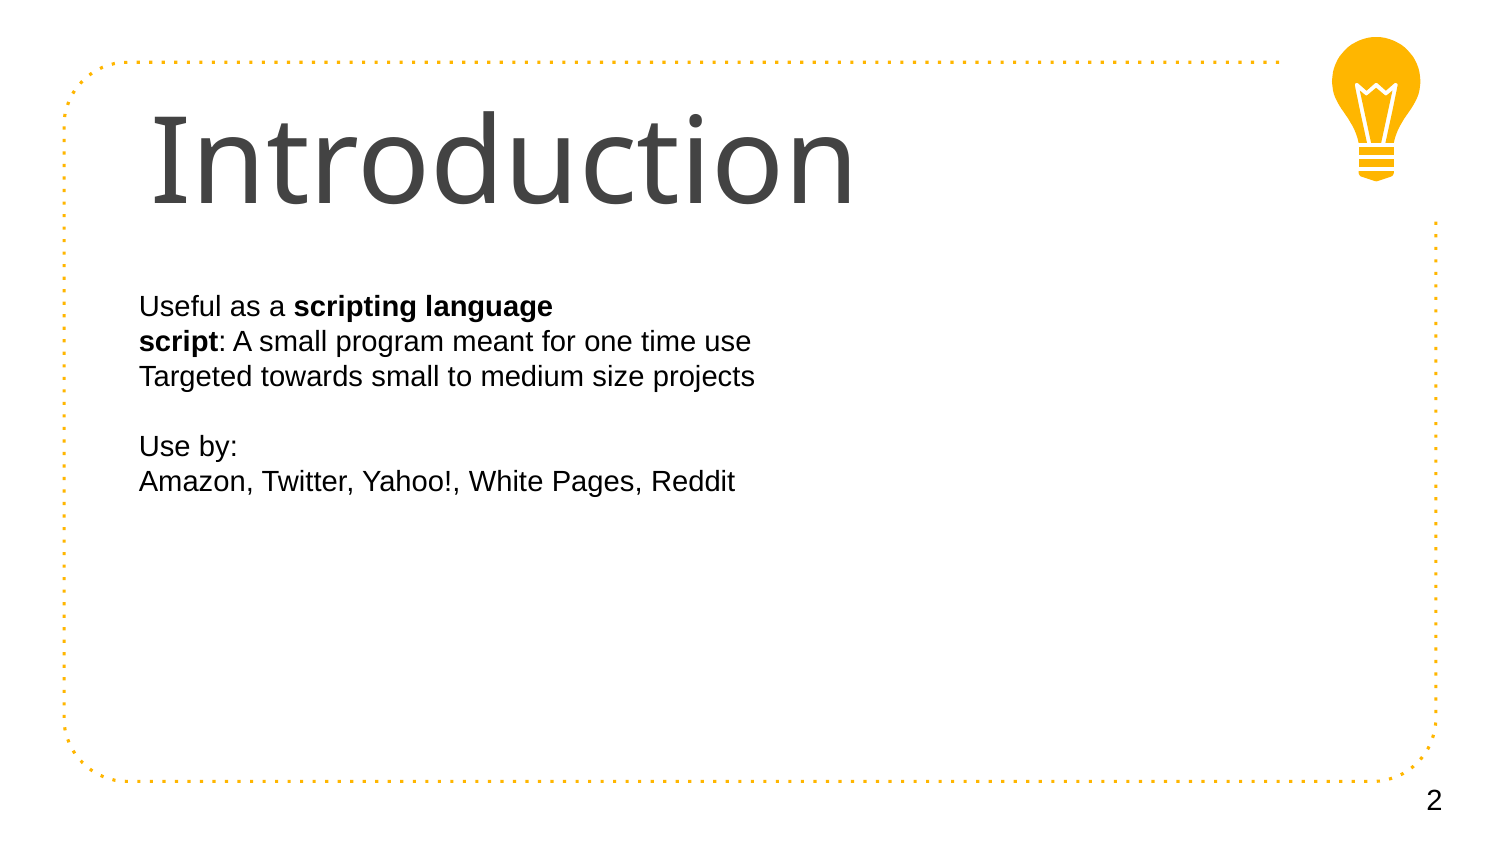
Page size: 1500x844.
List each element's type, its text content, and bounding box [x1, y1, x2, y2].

text_box Useful as a scripting language script: A small program meant for one time use Targeted towards small to medium size projects Use by: Amazon, Twitter, Yahoo!, White Pages, Reddit [123, 280, 1388, 505]
slide_number 2 [1411, 753, 1500, 844]
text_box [1331, 36, 1421, 182]
title Introduction [135, 67, 1263, 209]
